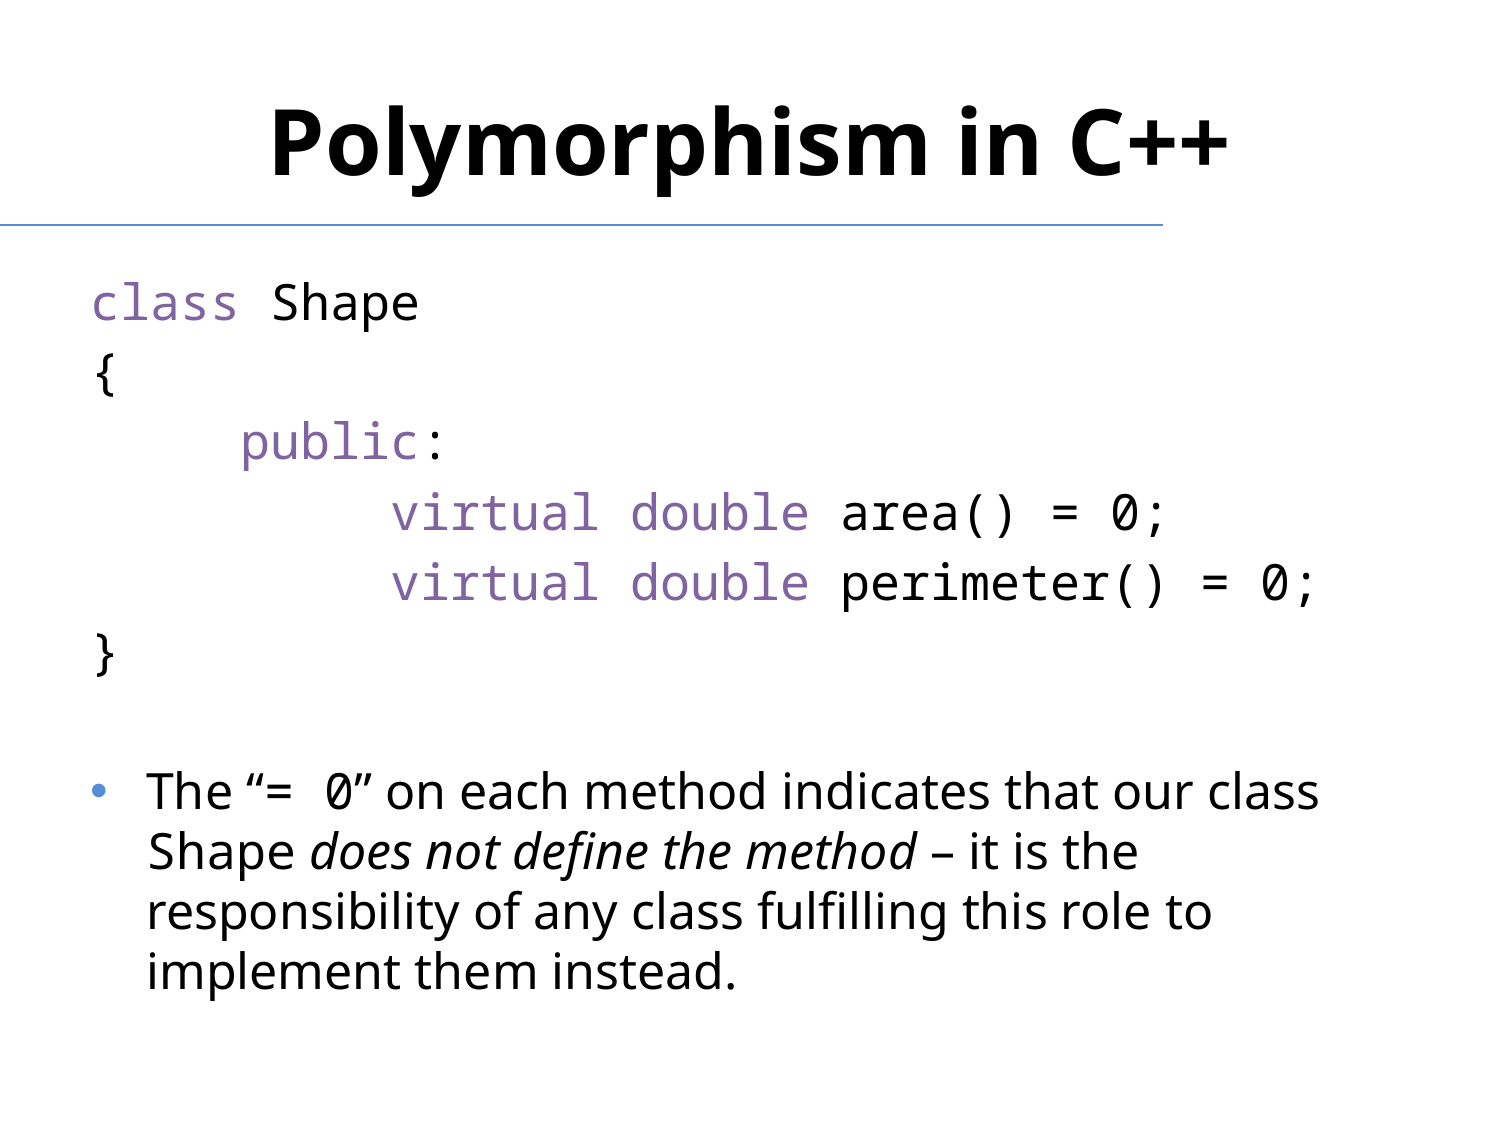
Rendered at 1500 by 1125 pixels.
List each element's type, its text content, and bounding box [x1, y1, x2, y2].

list class Shape { public: virtual double area() = 0; virtual double perimeter() = 0; } The “= 0” on each method indicates that our class Shape does not define the method – it is the responsibility of any class fulfilling this role to implement them instead. [75, 262, 1425, 1036]
title Polymorphism in C++ [75, 45, 1425, 233]
